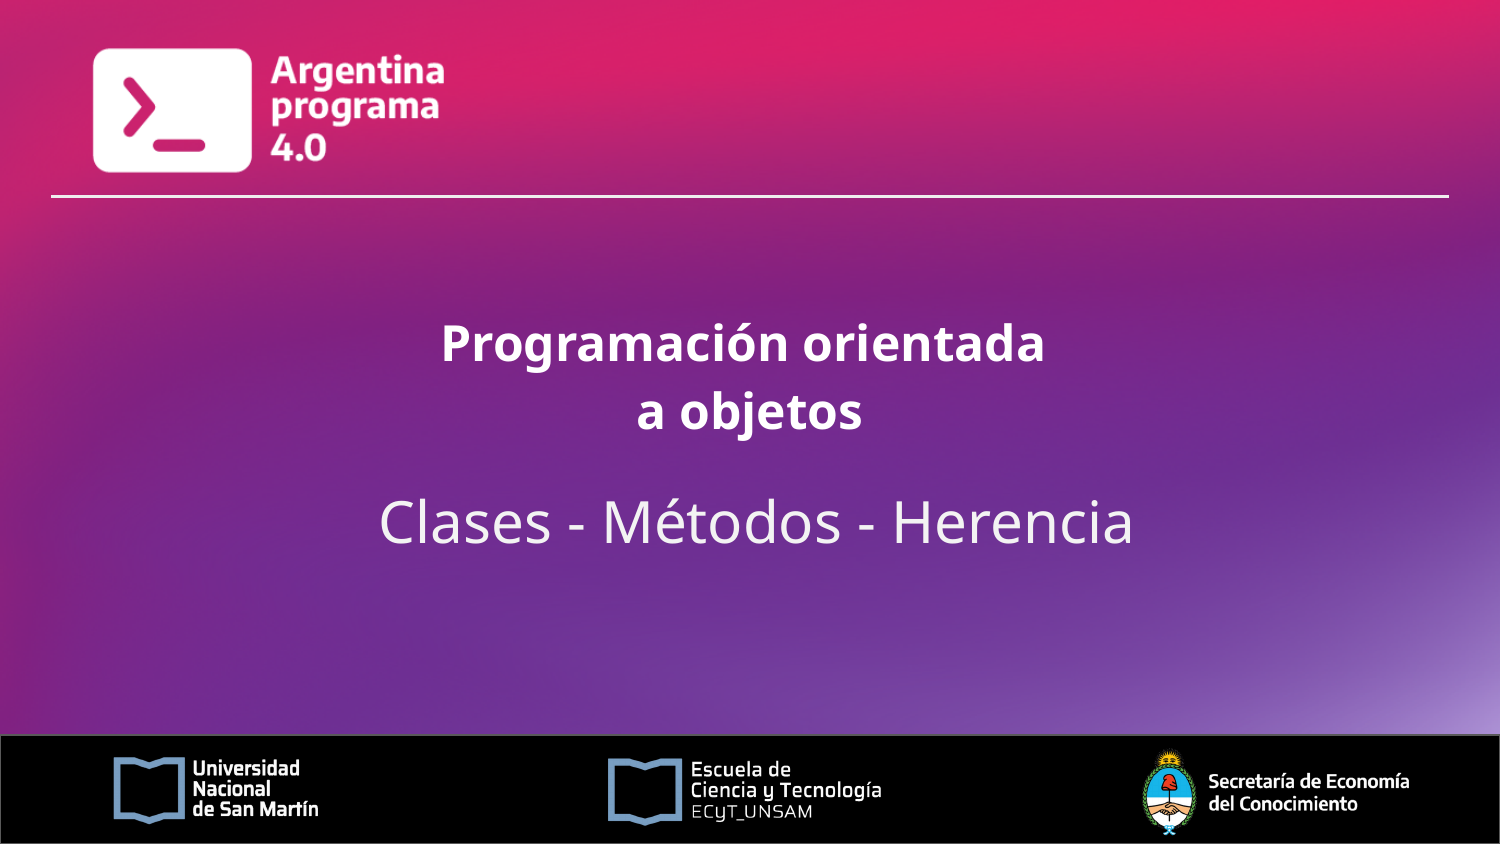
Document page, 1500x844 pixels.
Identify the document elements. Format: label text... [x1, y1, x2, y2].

title Programación orientada a objetos [51, 292, 1449, 459]
picture [0, 0, 1500, 844]
subtitle Clases - Métodos - Herencia [58, 466, 1456, 597]
